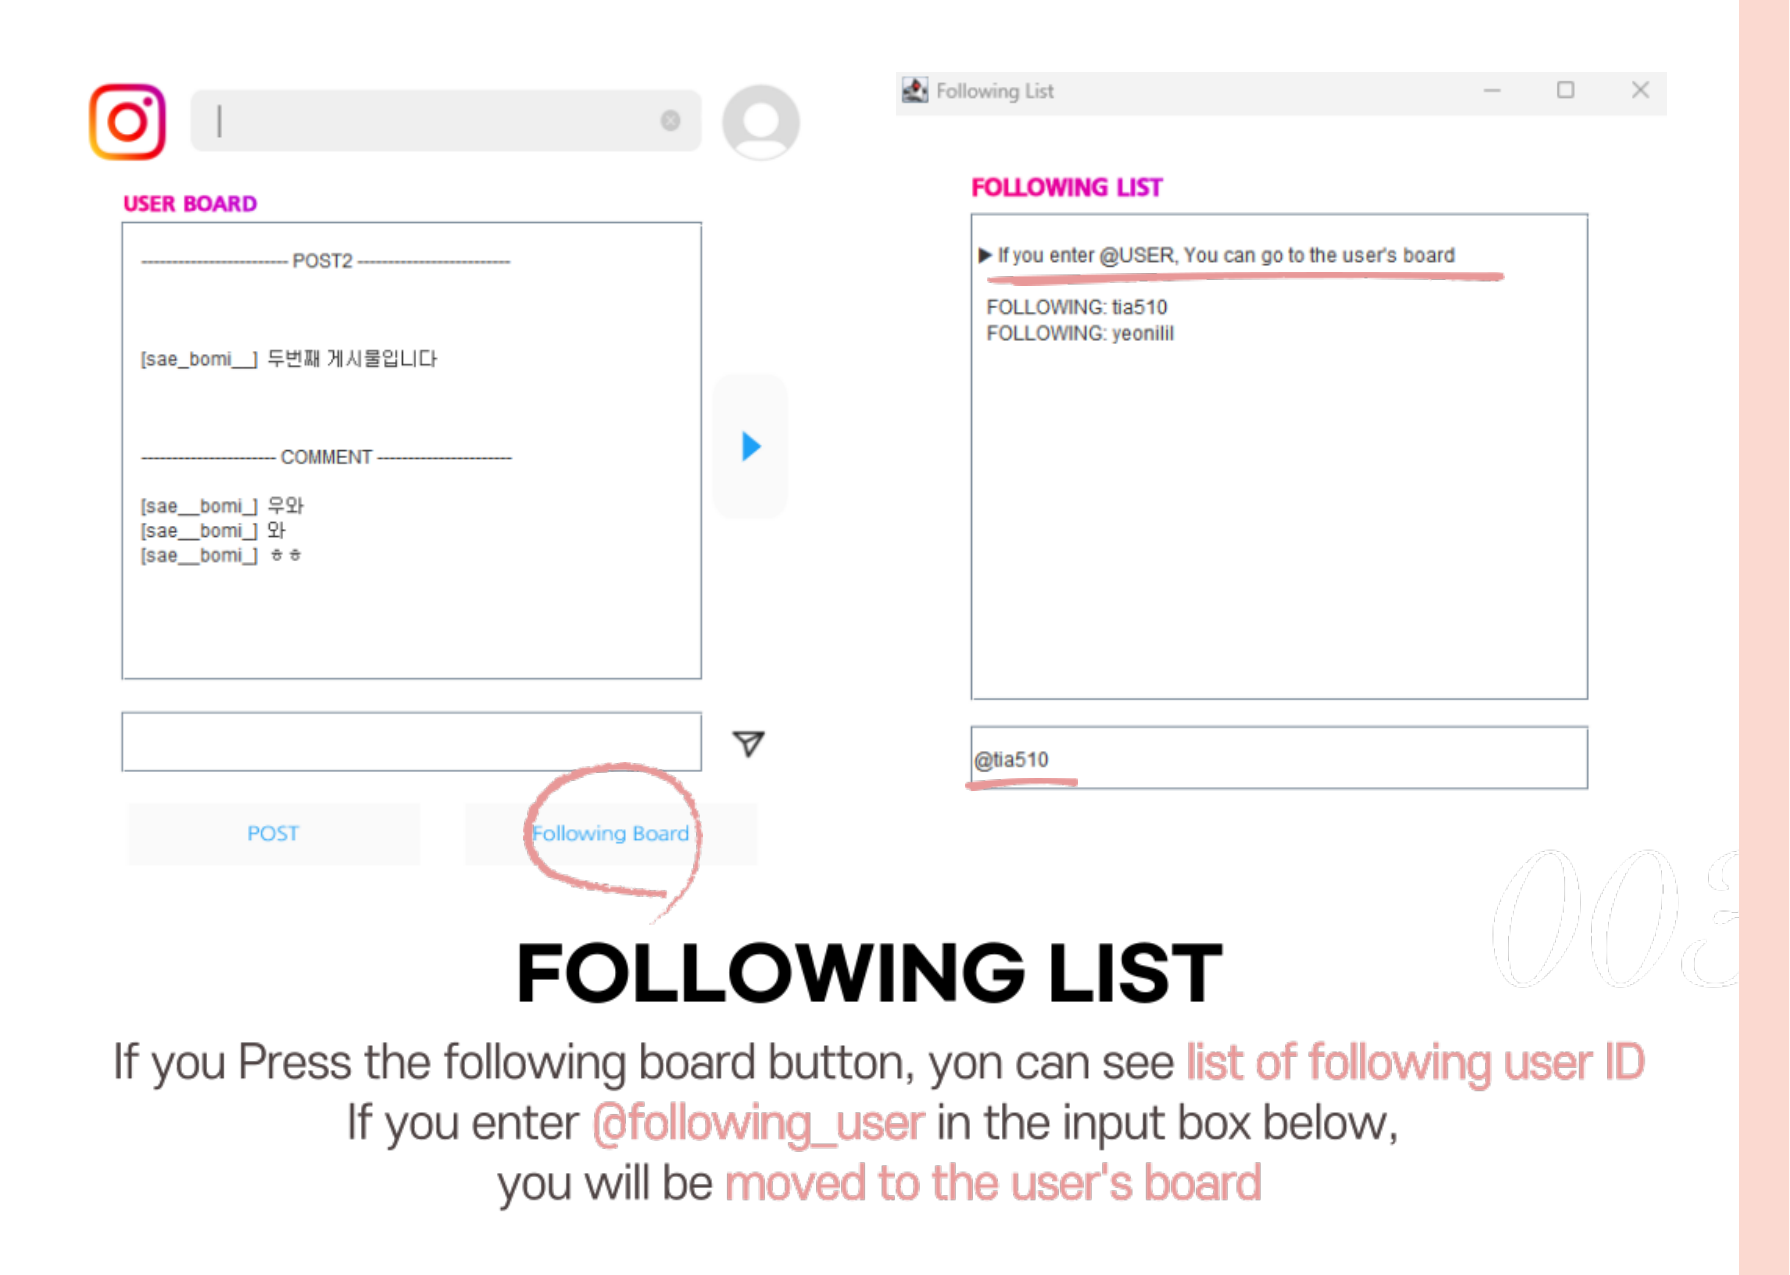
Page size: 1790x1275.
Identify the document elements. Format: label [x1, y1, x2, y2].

text_box [986, 272, 1506, 286]
text_box [965, 777, 1078, 792]
text_box [522, 761, 703, 925]
picture [35, 755, 1738, 1233]
text_box [42, 58, 837, 925]
text_box [896, 72, 1667, 859]
text_box [1738, 0, 1790, 1275]
